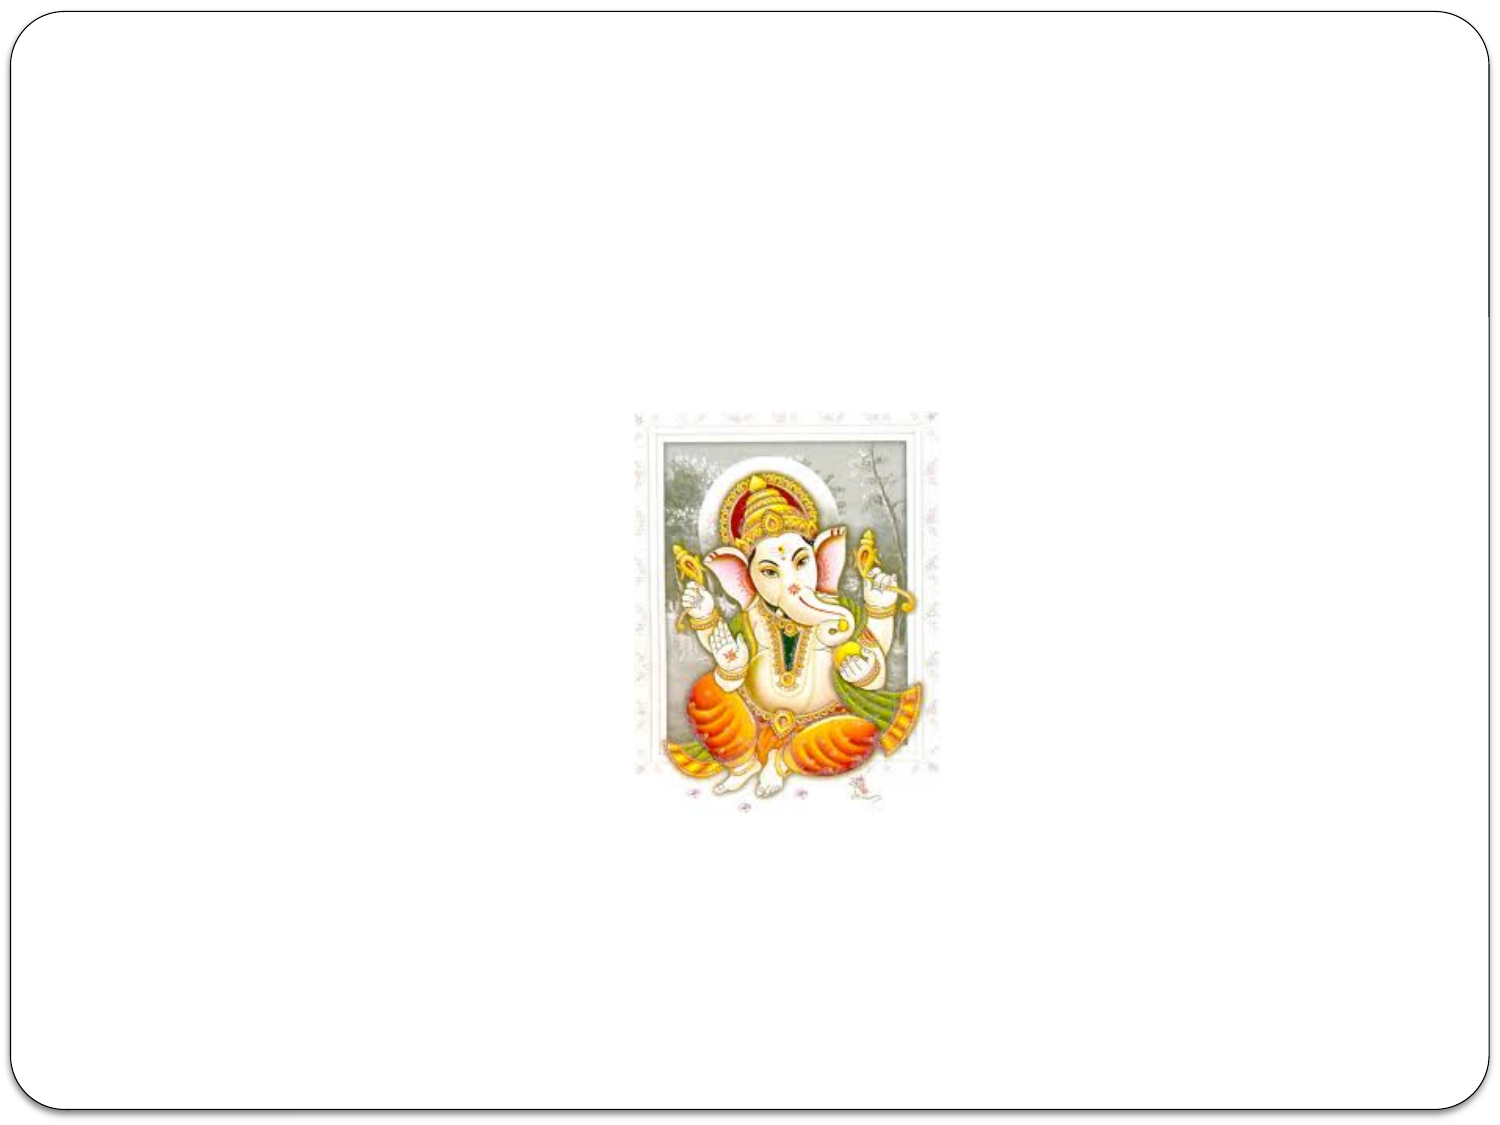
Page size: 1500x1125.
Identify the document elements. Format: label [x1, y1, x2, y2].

list [634, 411, 941, 814]
